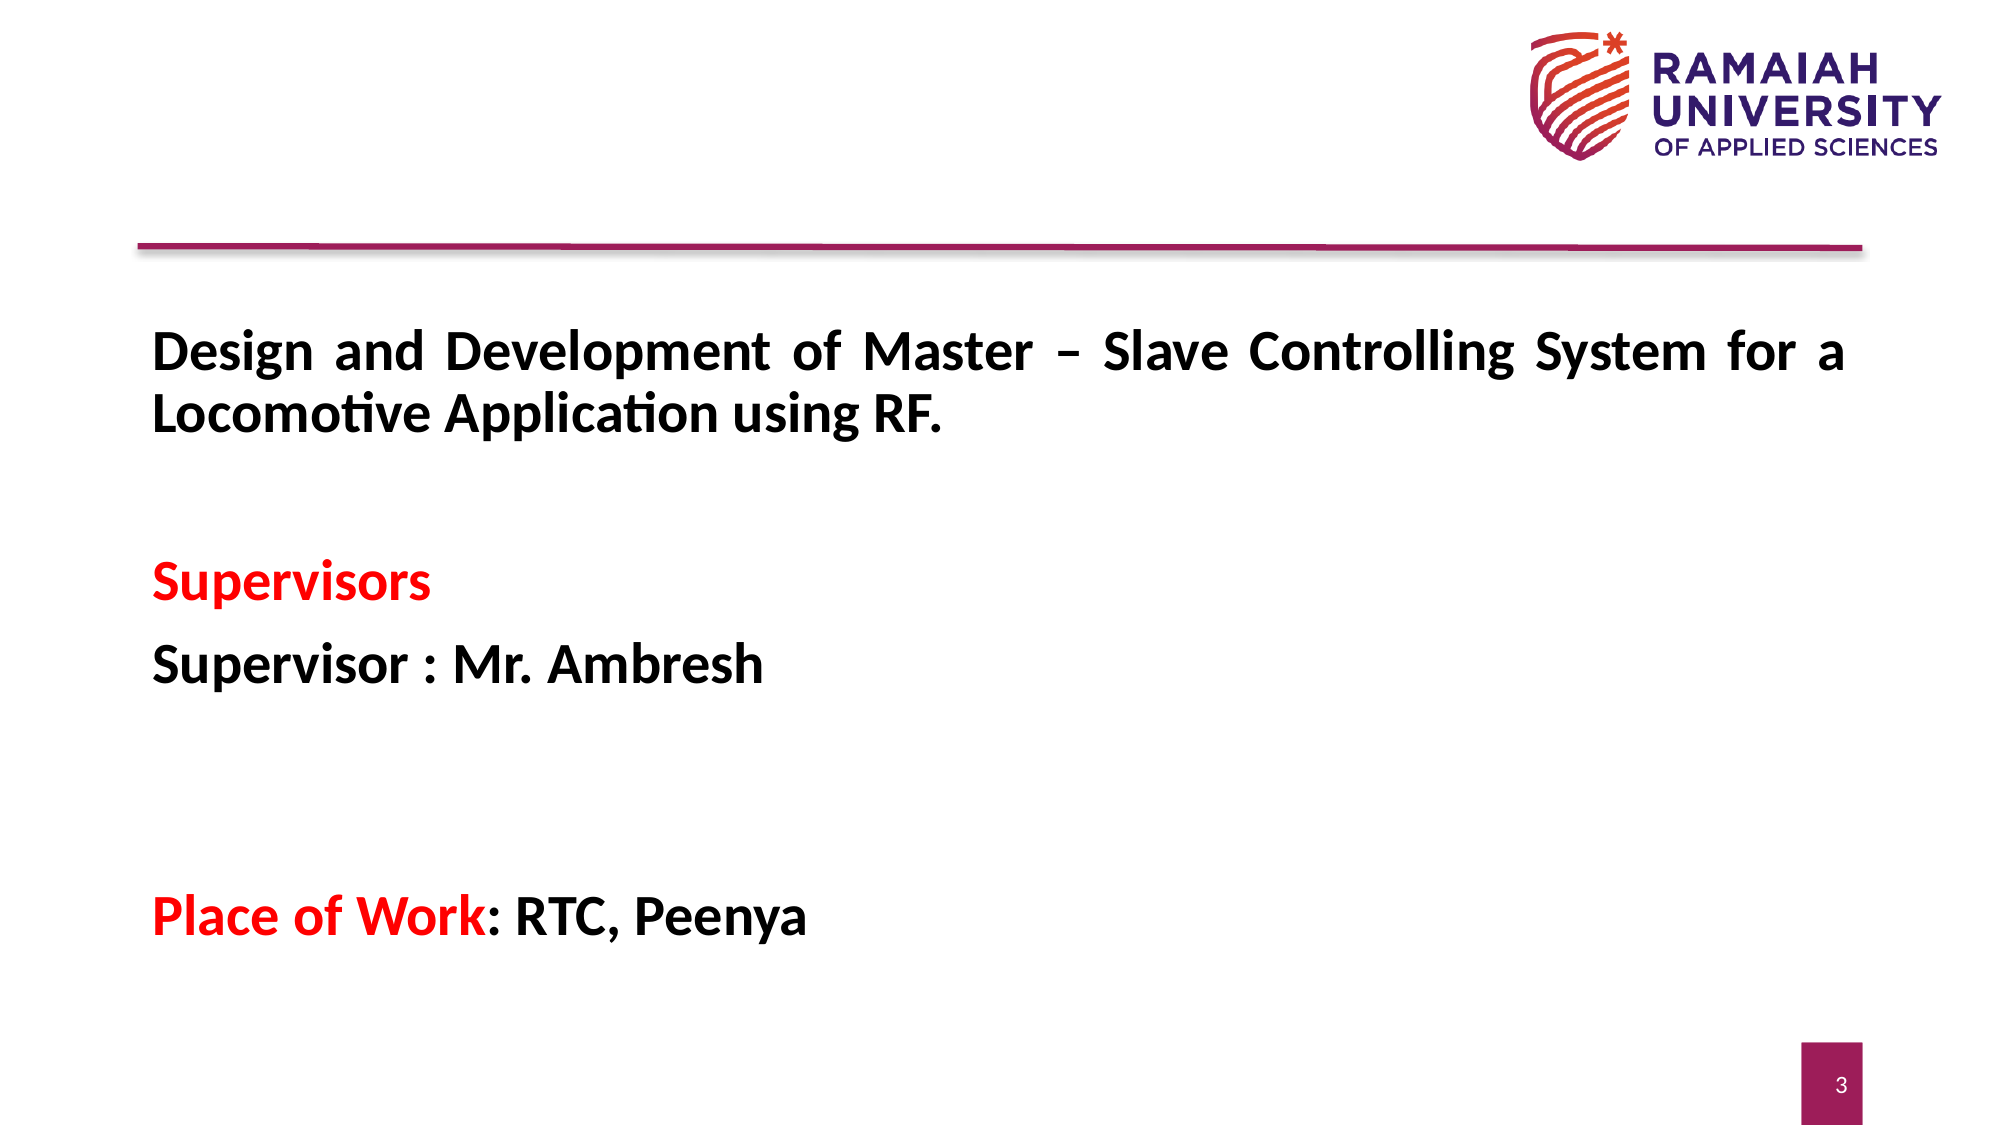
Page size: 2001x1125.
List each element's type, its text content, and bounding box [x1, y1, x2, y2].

picture [1512, 21, 1976, 169]
title [137, 59, 1497, 248]
list Design and Development of Master – Slave Controlling System for a Locomotive Application using RF. Supervisors Supervisor : Mr. Ambresh Place of Work: RTC, Peenya [137, 312, 1863, 1027]
